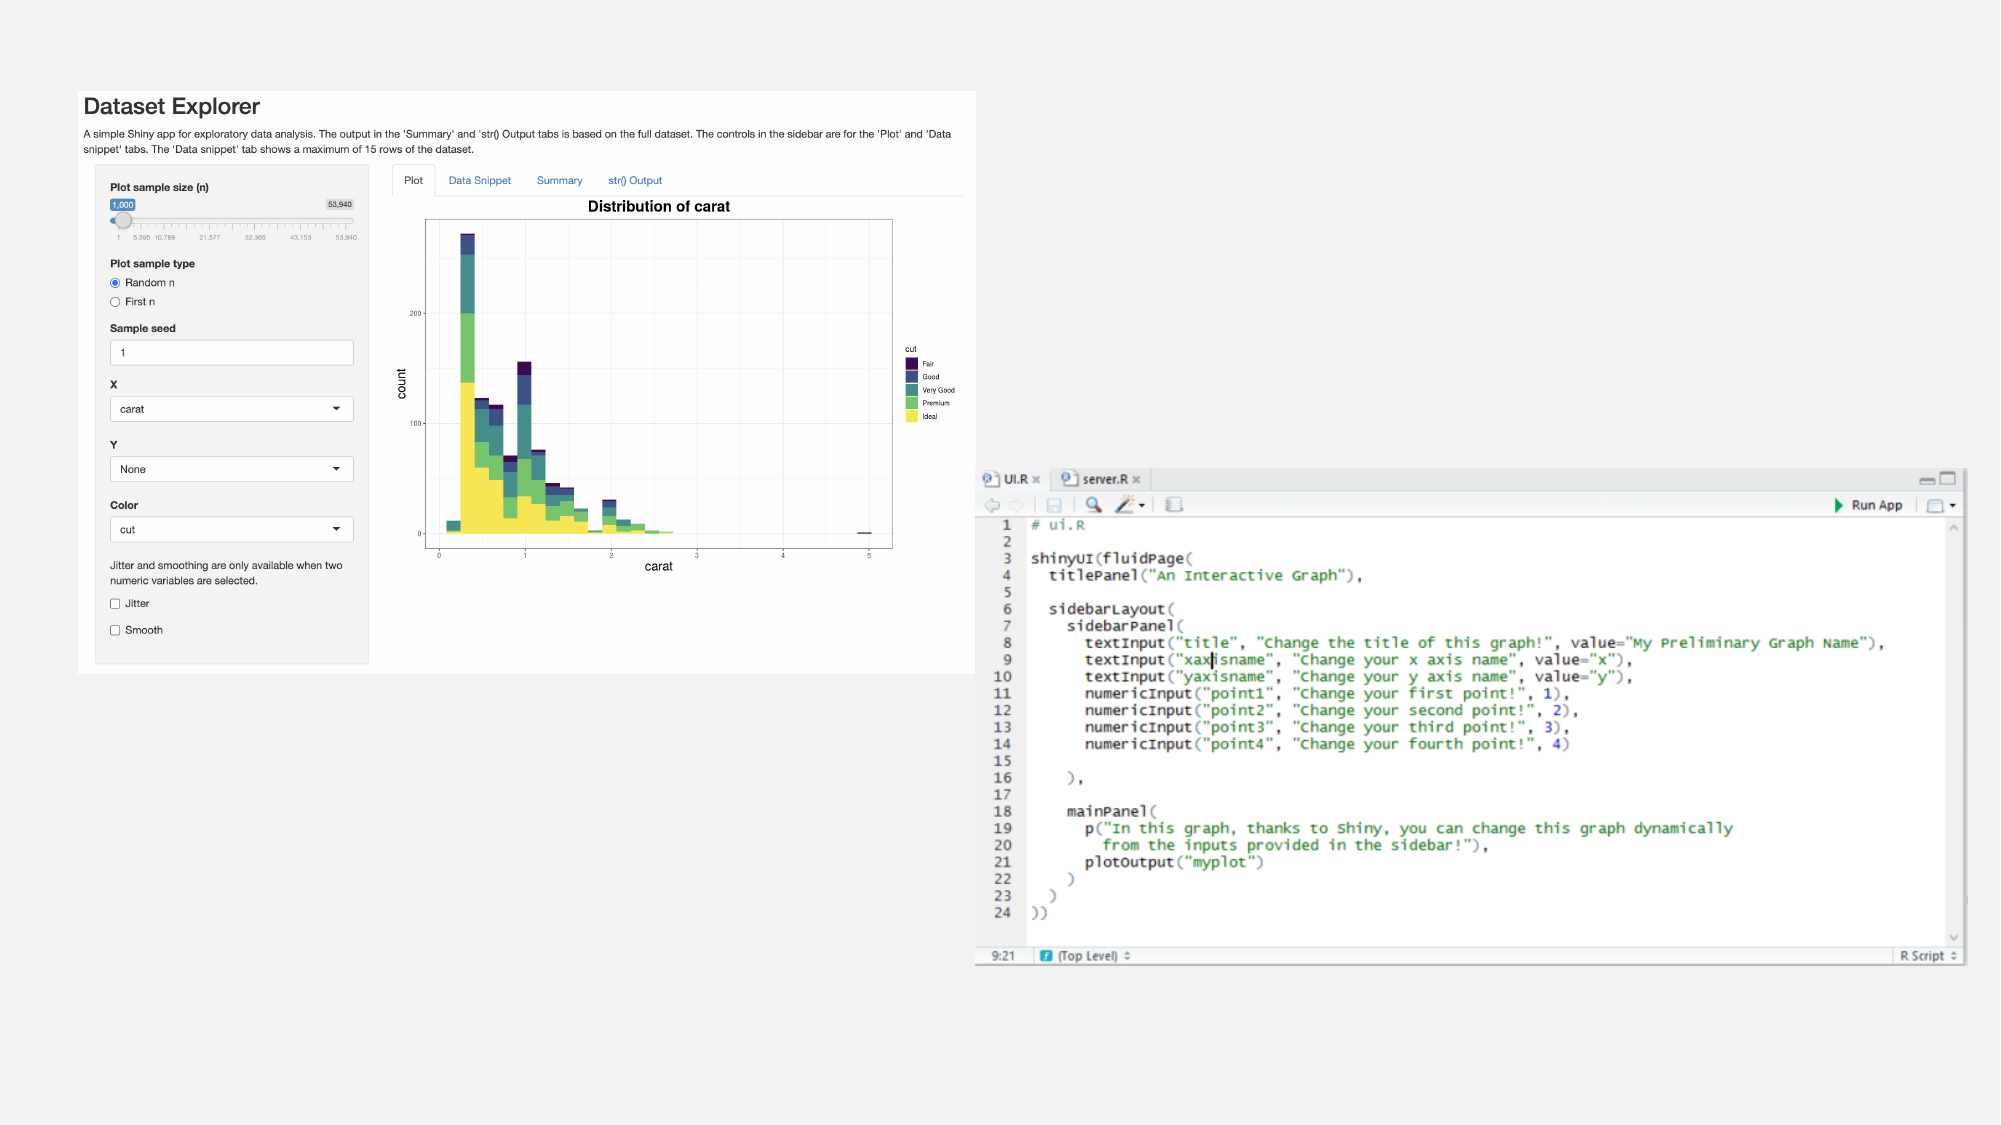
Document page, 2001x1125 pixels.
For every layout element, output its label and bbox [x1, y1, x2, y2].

picture [78, 91, 1968, 966]
